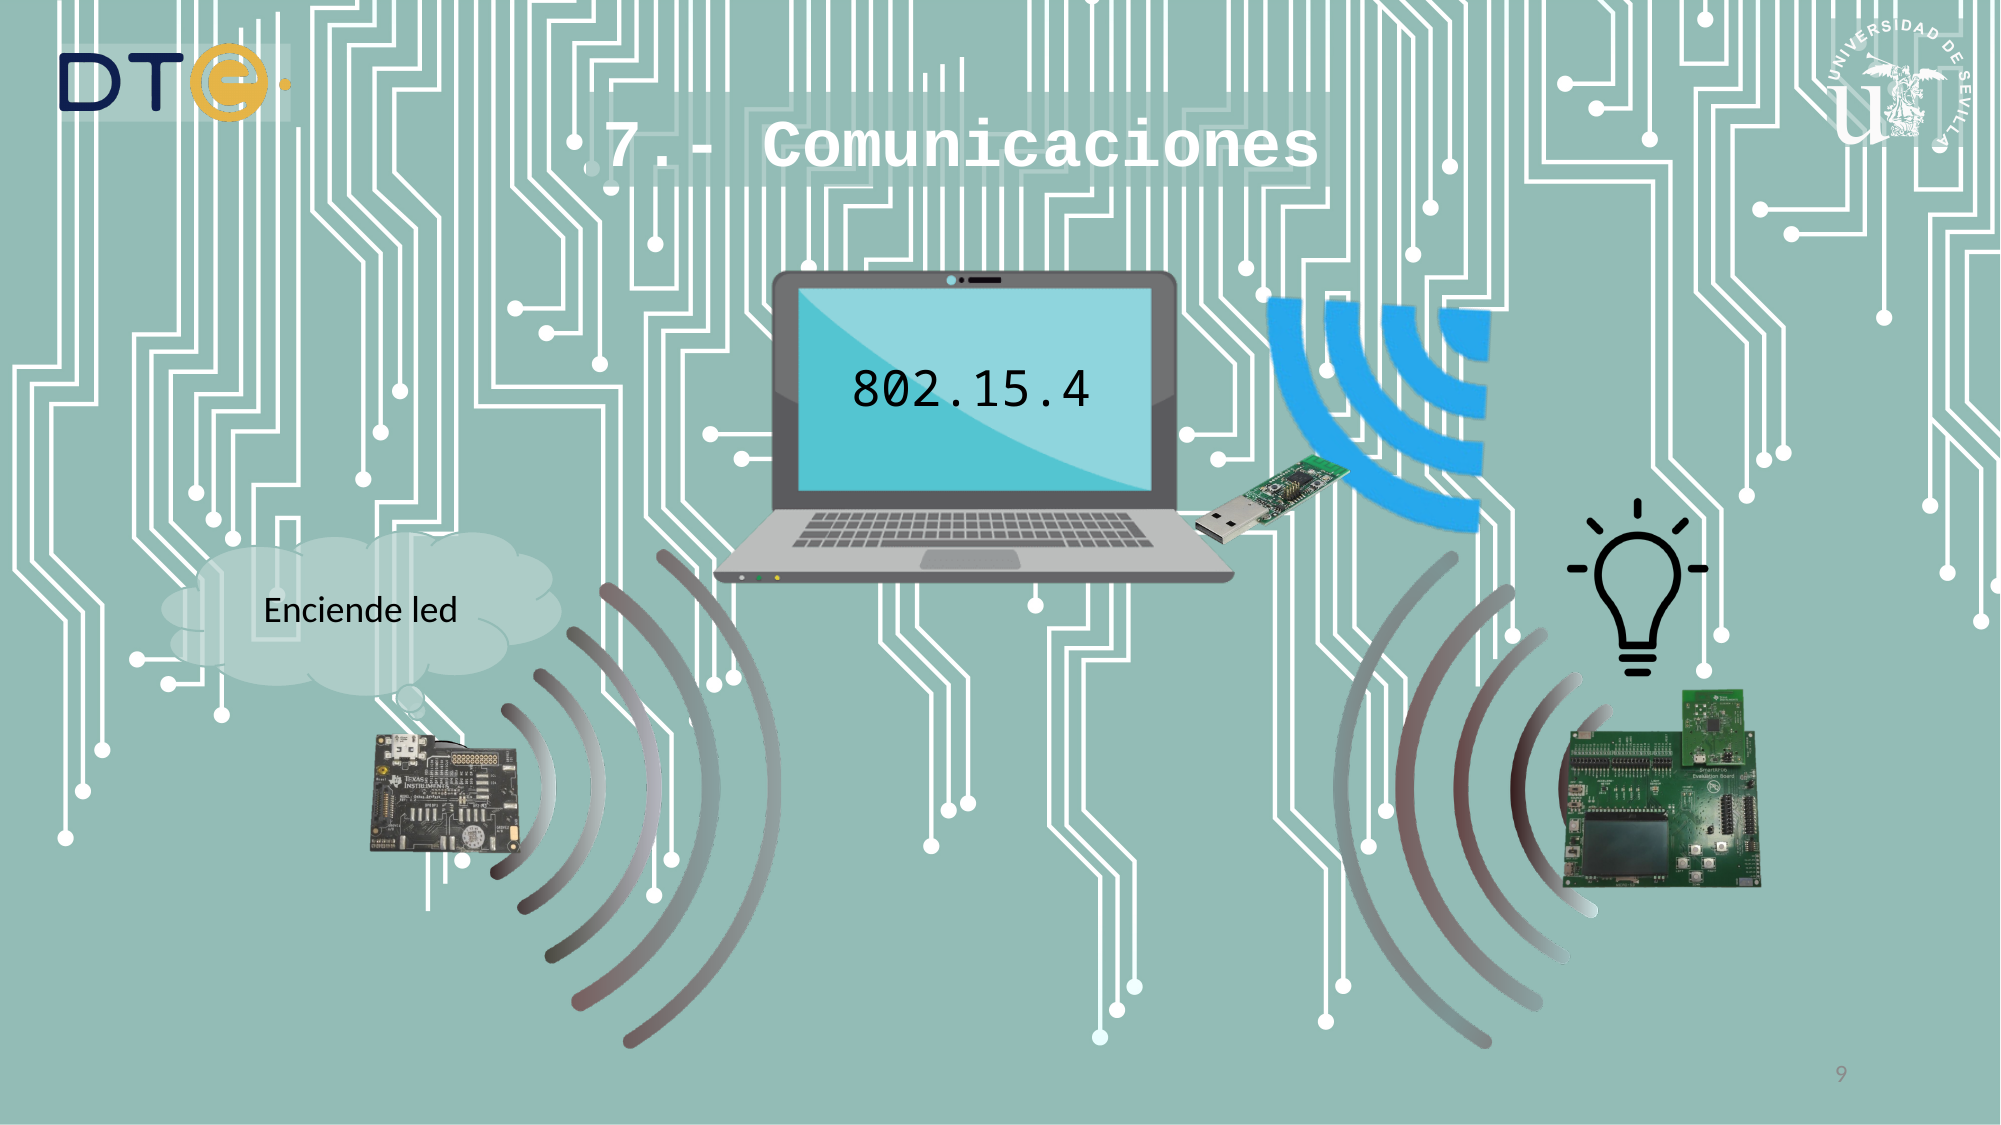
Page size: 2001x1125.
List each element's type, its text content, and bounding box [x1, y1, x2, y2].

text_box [160, 530, 782, 1049]
slide_number 9 [1412, 1042, 1863, 1103]
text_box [686, 139, 1535, 715]
text_box 7.- Comunicaciones [586, 91, 1339, 187]
picture [0, 0, 2001, 1125]
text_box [1333, 494, 1827, 1049]
